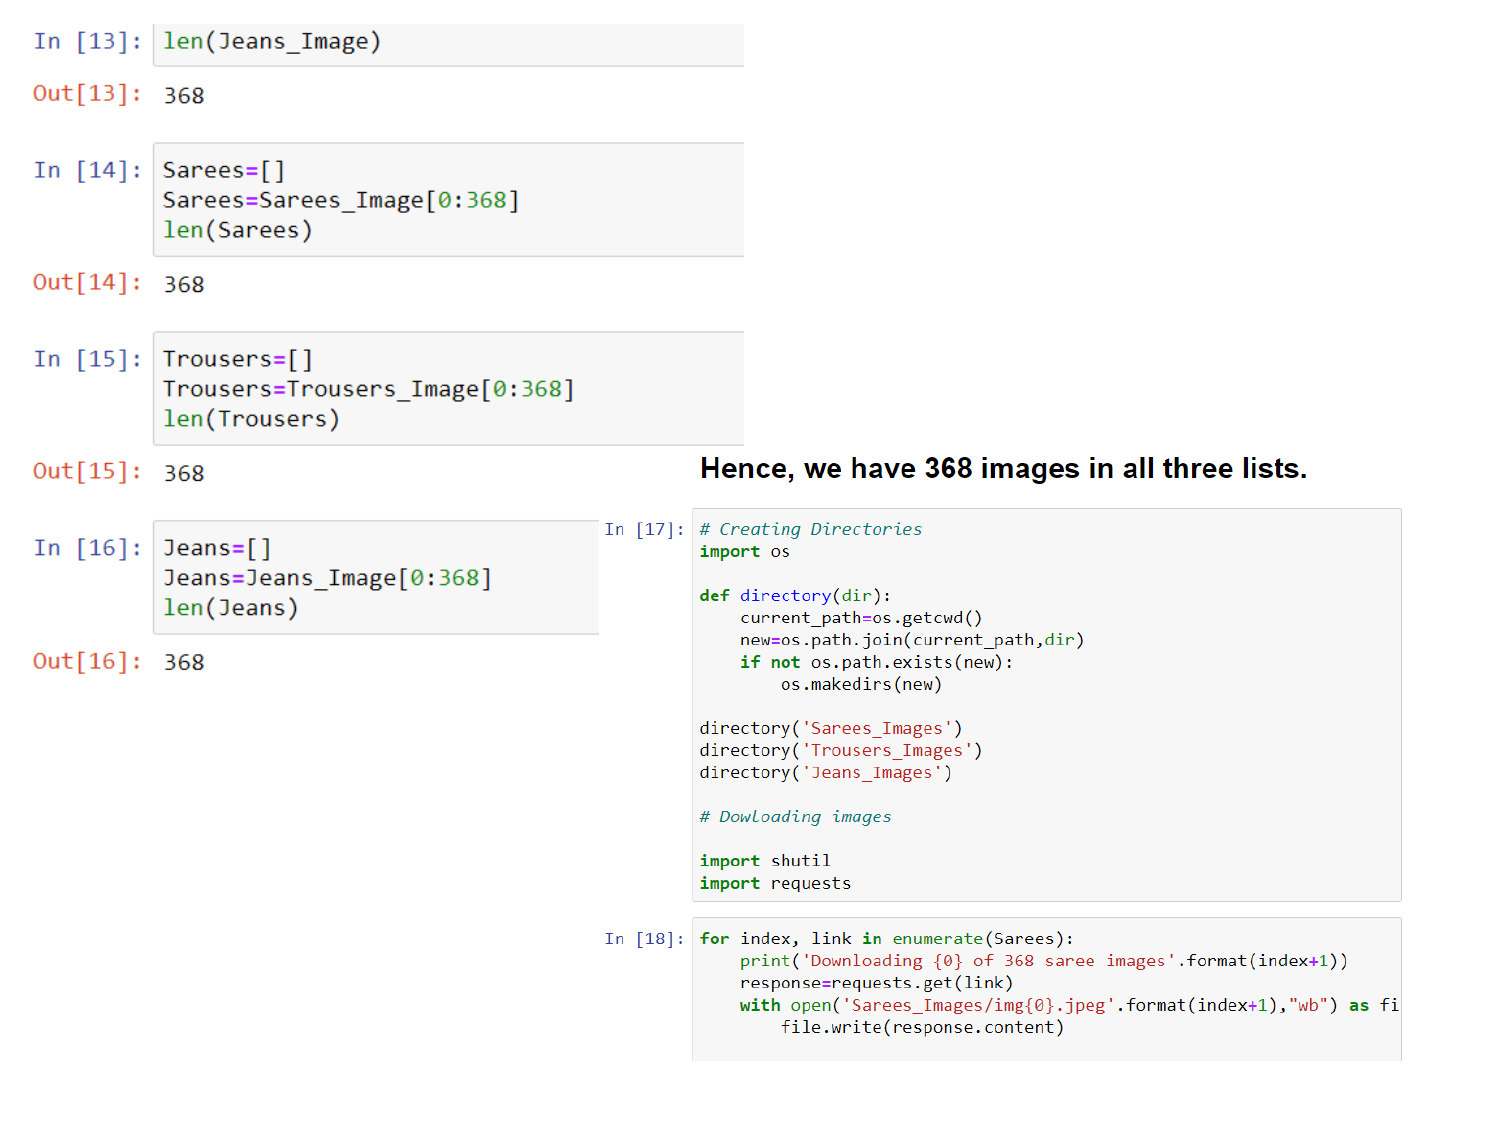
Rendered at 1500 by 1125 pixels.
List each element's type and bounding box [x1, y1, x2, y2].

picture [5, 24, 1416, 1061]
